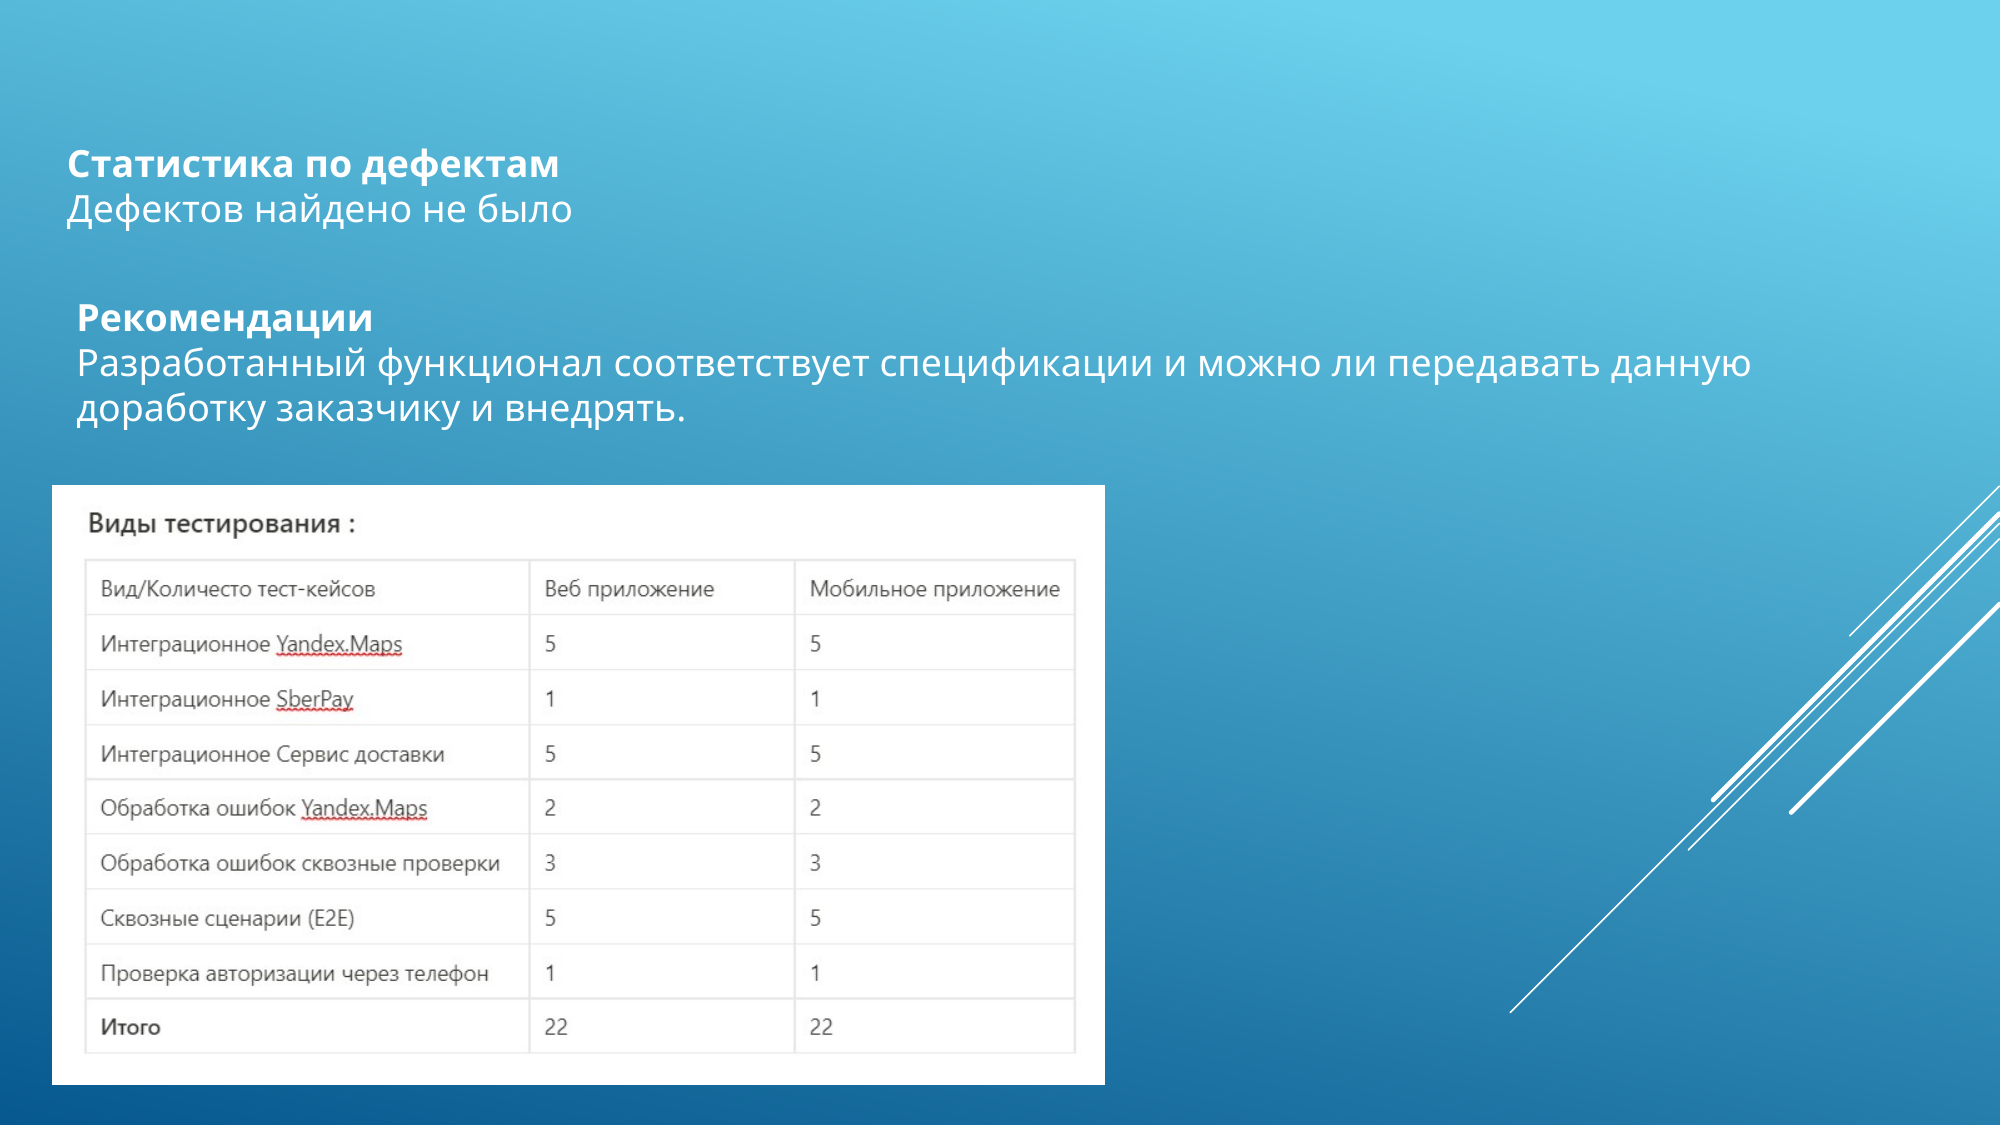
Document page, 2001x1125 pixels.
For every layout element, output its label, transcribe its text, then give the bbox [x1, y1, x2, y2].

text_box Статистика по дефектам Дефектов найдено не было [52, 133, 1914, 238]
text_box Рекомендации Разработанный функционал соответствует спецификации и можно ли передавать данную доработку заказчику и внедрять. [61, 286, 1939, 437]
picture [51, 485, 1105, 1085]
